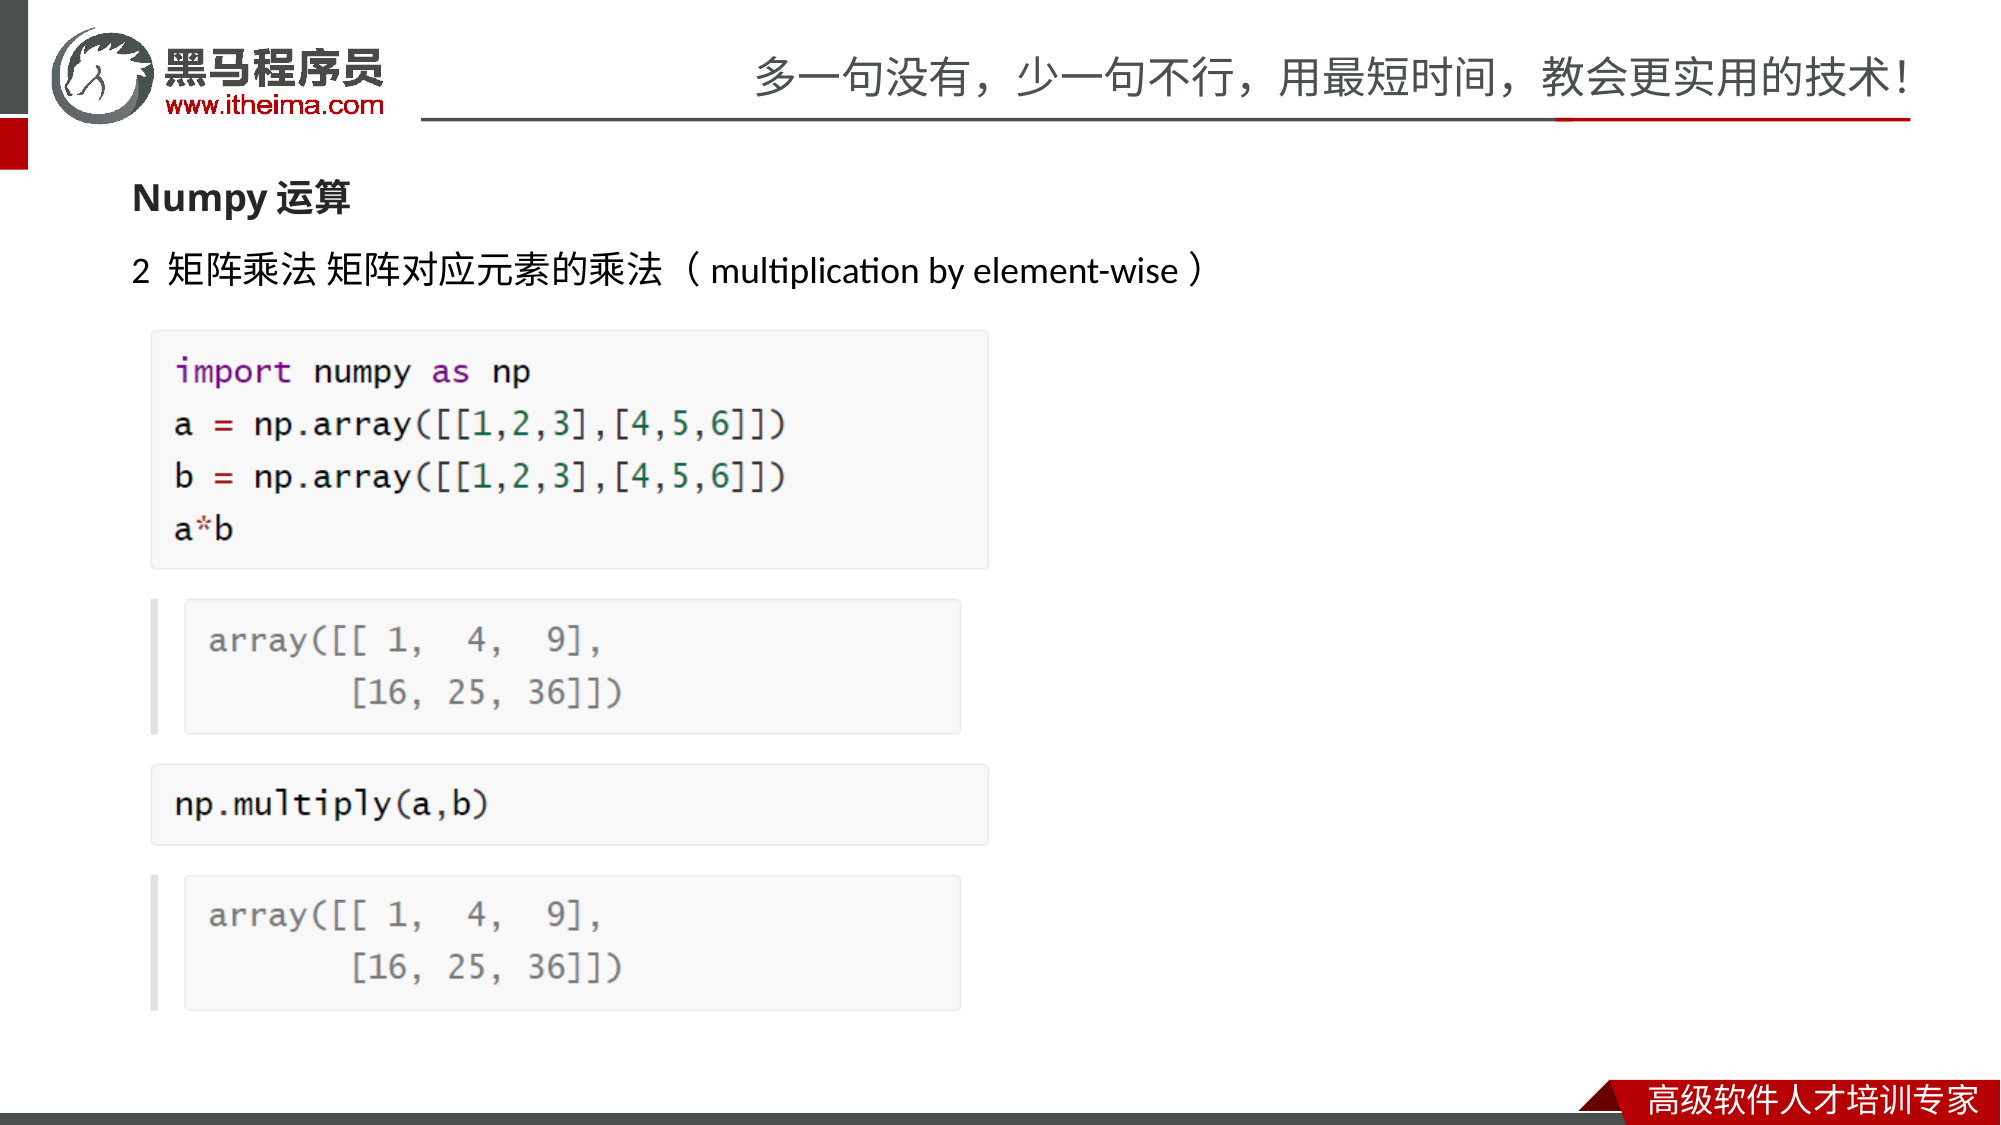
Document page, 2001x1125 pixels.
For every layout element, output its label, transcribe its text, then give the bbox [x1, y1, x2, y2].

text_box 2 矩阵乘法 矩阵对应元素的乘法（multiplication by element-wise） [116, 238, 1613, 299]
list Numpy运算 [116, 154, 1872, 239]
picture [50, 26, 384, 125]
picture [129, 316, 1001, 1033]
